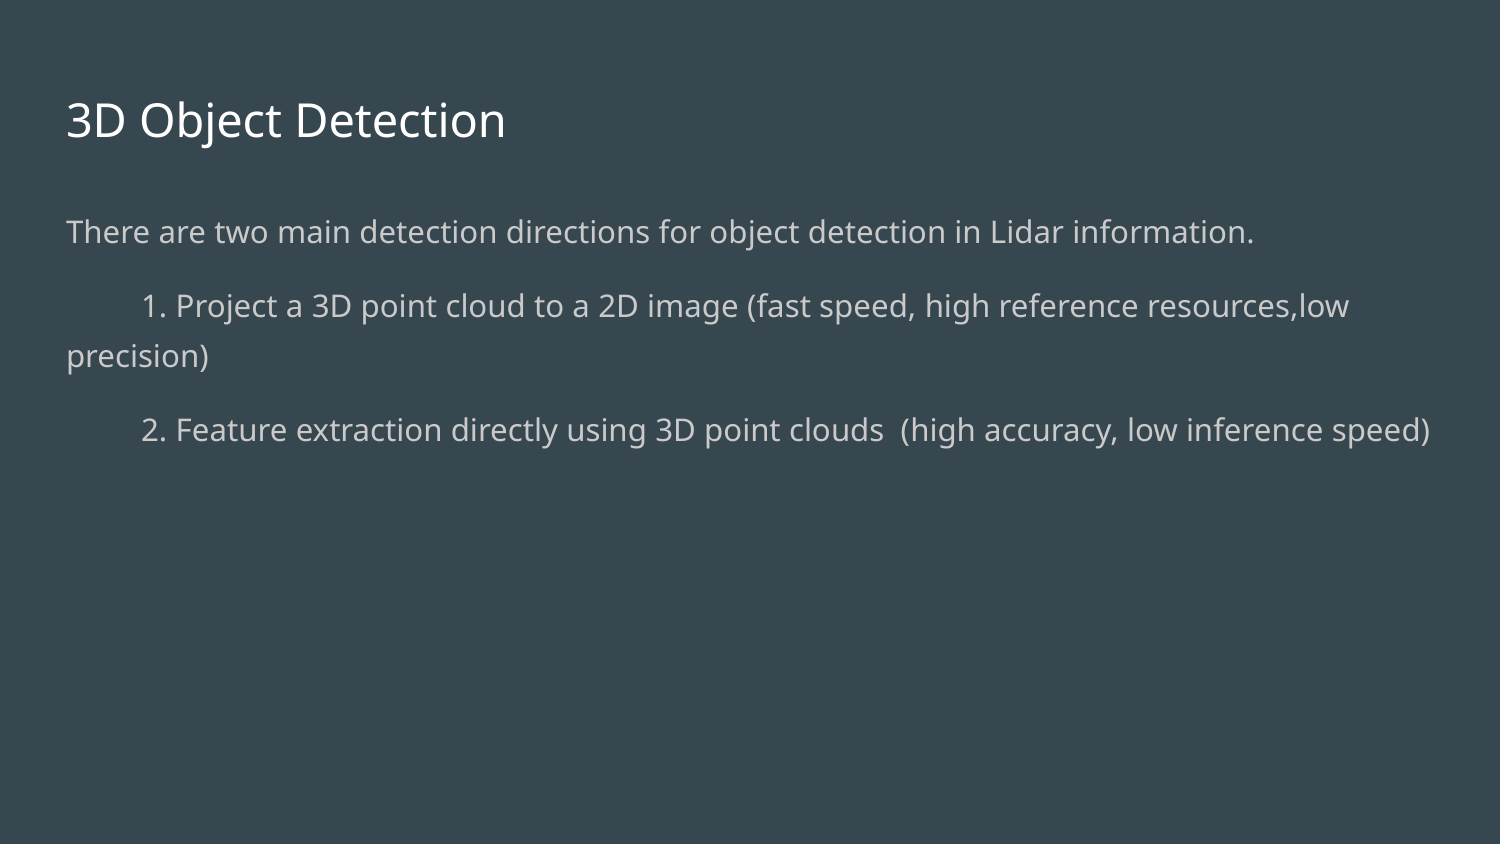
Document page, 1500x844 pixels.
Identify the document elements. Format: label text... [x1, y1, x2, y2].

list There are two main detection directions for object detection in Lidar information. 1. Project a 3D point cloud to a 2D image (fast speed, high reference resources,low precision) 2. Feature extraction directly using 3D point clouds (high accuracy, low inference speed) [51, 189, 1449, 750]
title 3D Object Detection [51, 72, 1449, 167]
